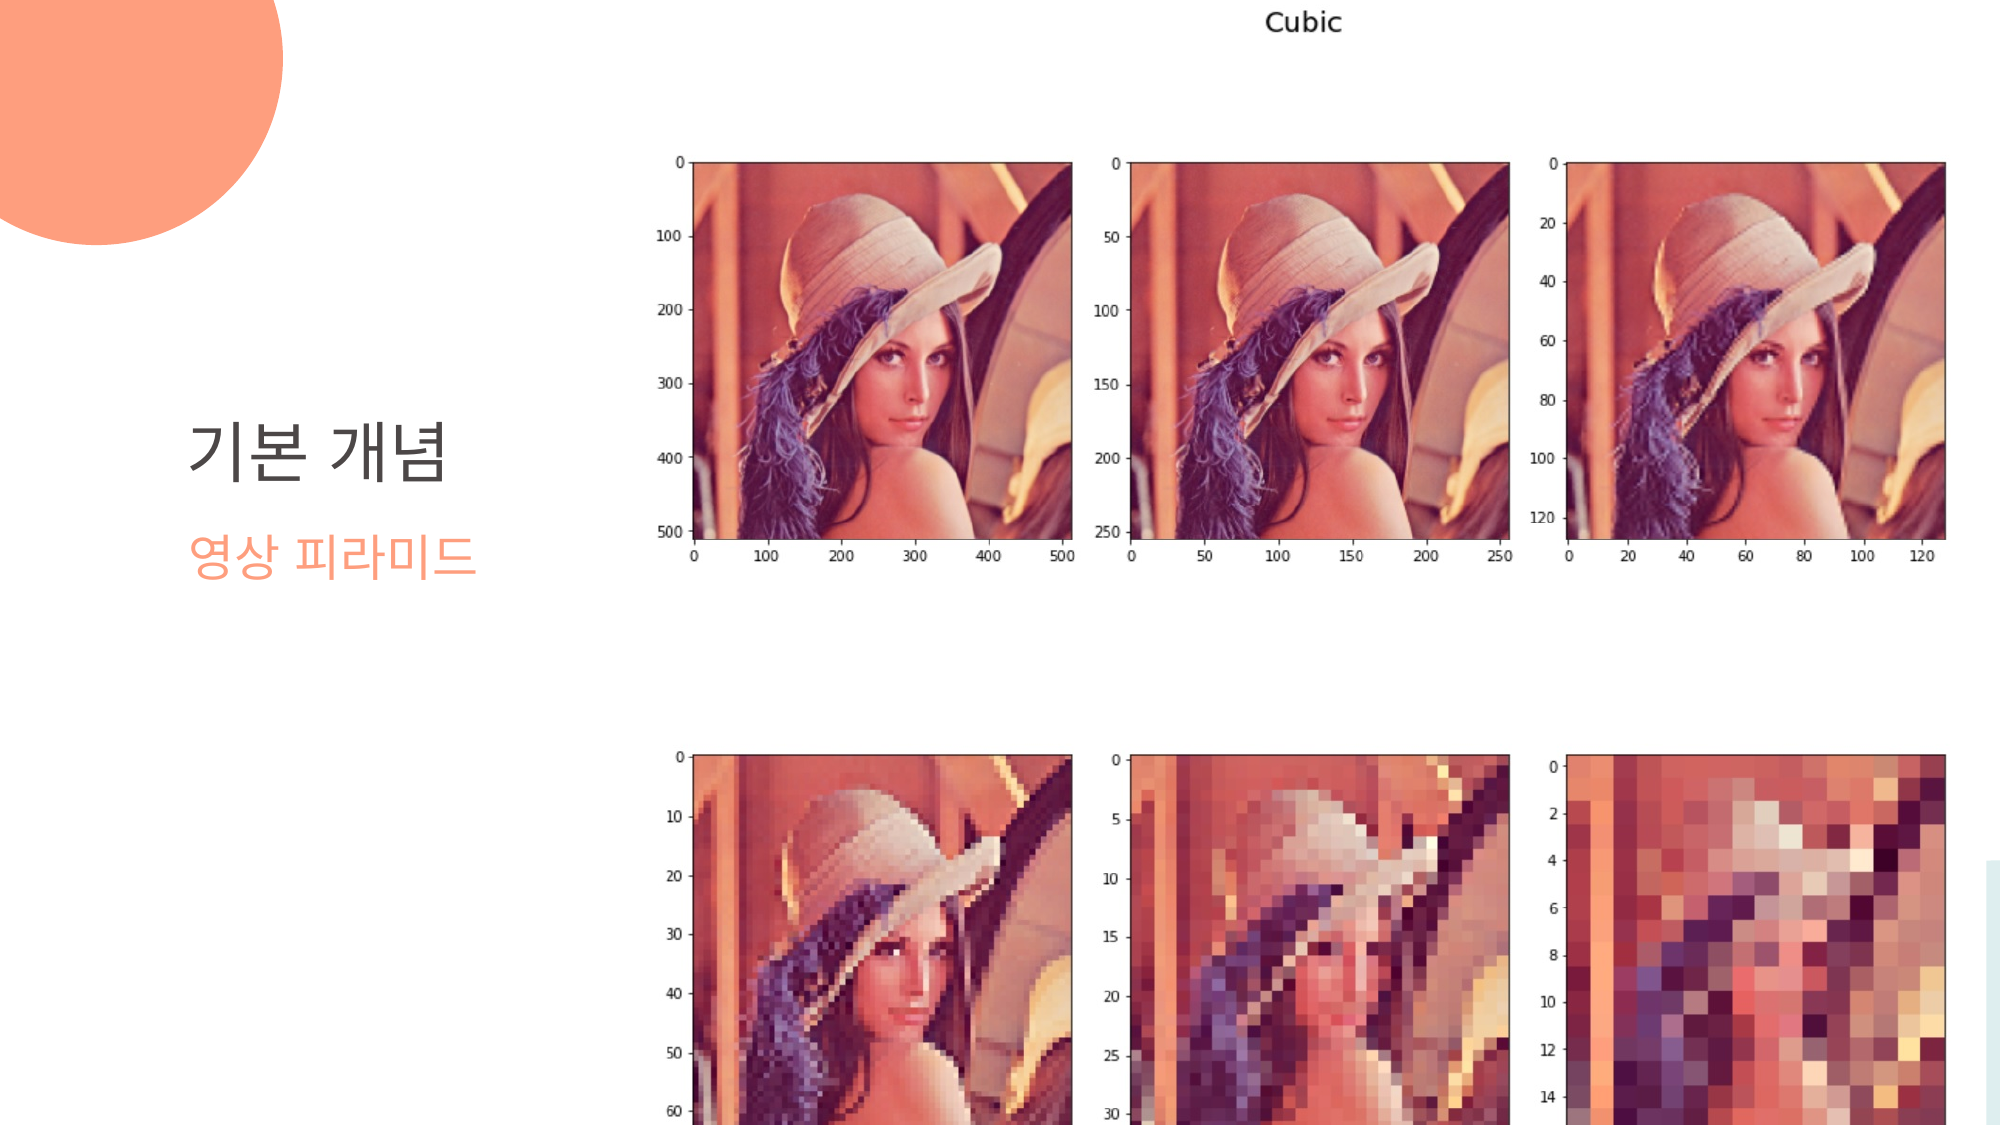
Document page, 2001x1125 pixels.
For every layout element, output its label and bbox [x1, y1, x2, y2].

picture [635, 0, 1987, 1125]
text_box [0, 0, 284, 247]
text_box [1987, 859, 2000, 1125]
text_box [157, 403, 509, 595]
